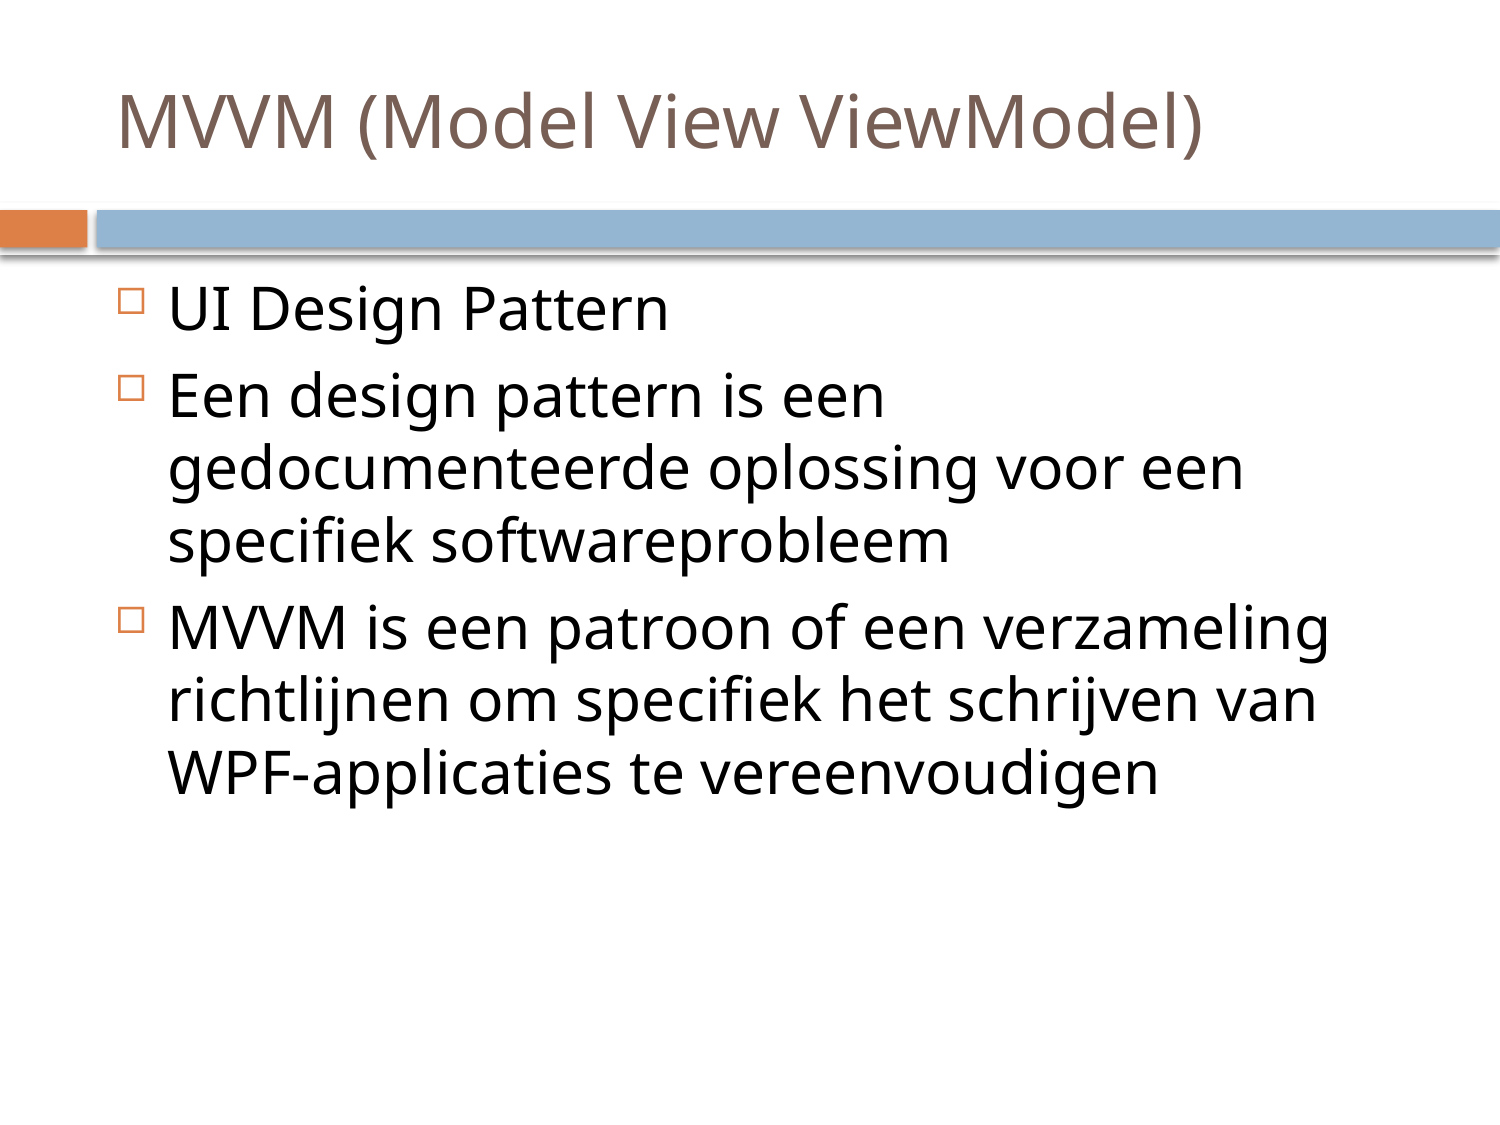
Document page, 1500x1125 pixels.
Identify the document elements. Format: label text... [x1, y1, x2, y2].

list UI Design Pattern Een design pattern is een gedocumenteerde oplossing voor een specifiek softwareprobleem MVVM is een patroon of een verzameling richtlijnen om specifiek het schrijven van WPF-applicaties te vereenvoudigen [100, 262, 1438, 1000]
title MVVM (Model View ViewModel) [100, 37, 1438, 200]
